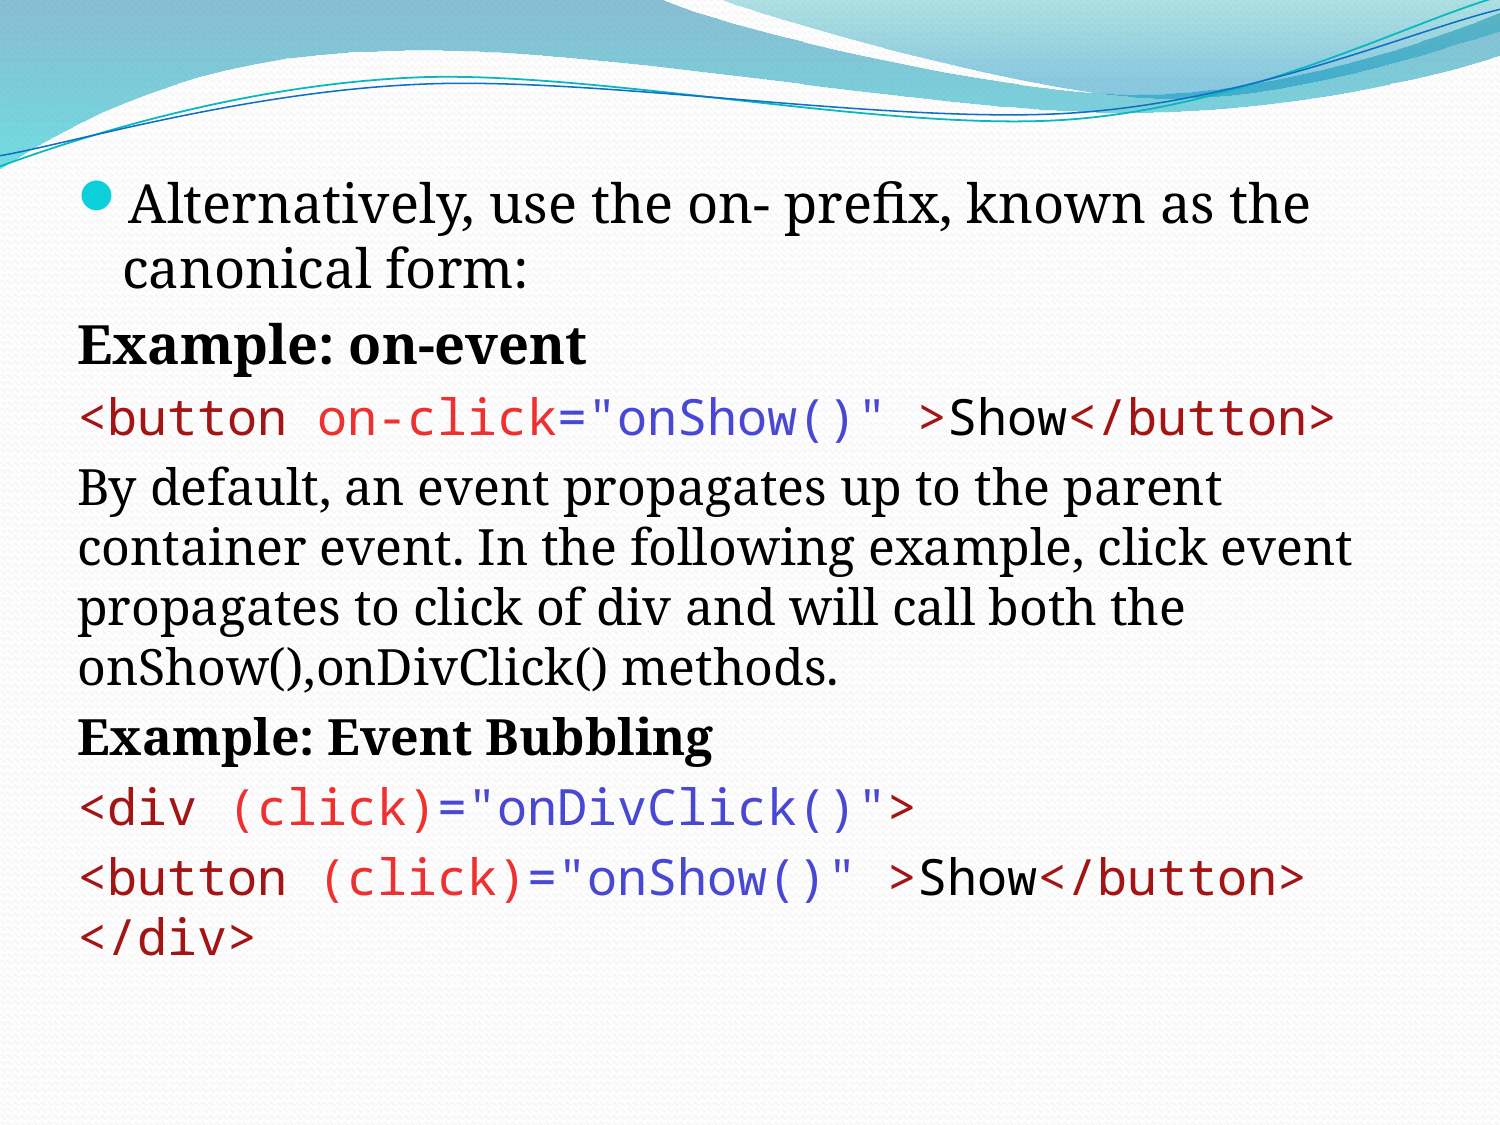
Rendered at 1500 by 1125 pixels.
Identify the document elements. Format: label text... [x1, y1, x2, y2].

list Alternatively, use the on- prefix, known as the canonical form: Example: on-event <button on-click="onShow()" >Show</button> By default, an event propagates up to the parent container event. In the following example, click event propagates to click of div and will call both the onShow(),onDivClick() methods. Example: Event Bubbling <div (click)="onDivClick()"> <button (click)="onShow()" >Show</button> </div> [62, 162, 1413, 1125]
